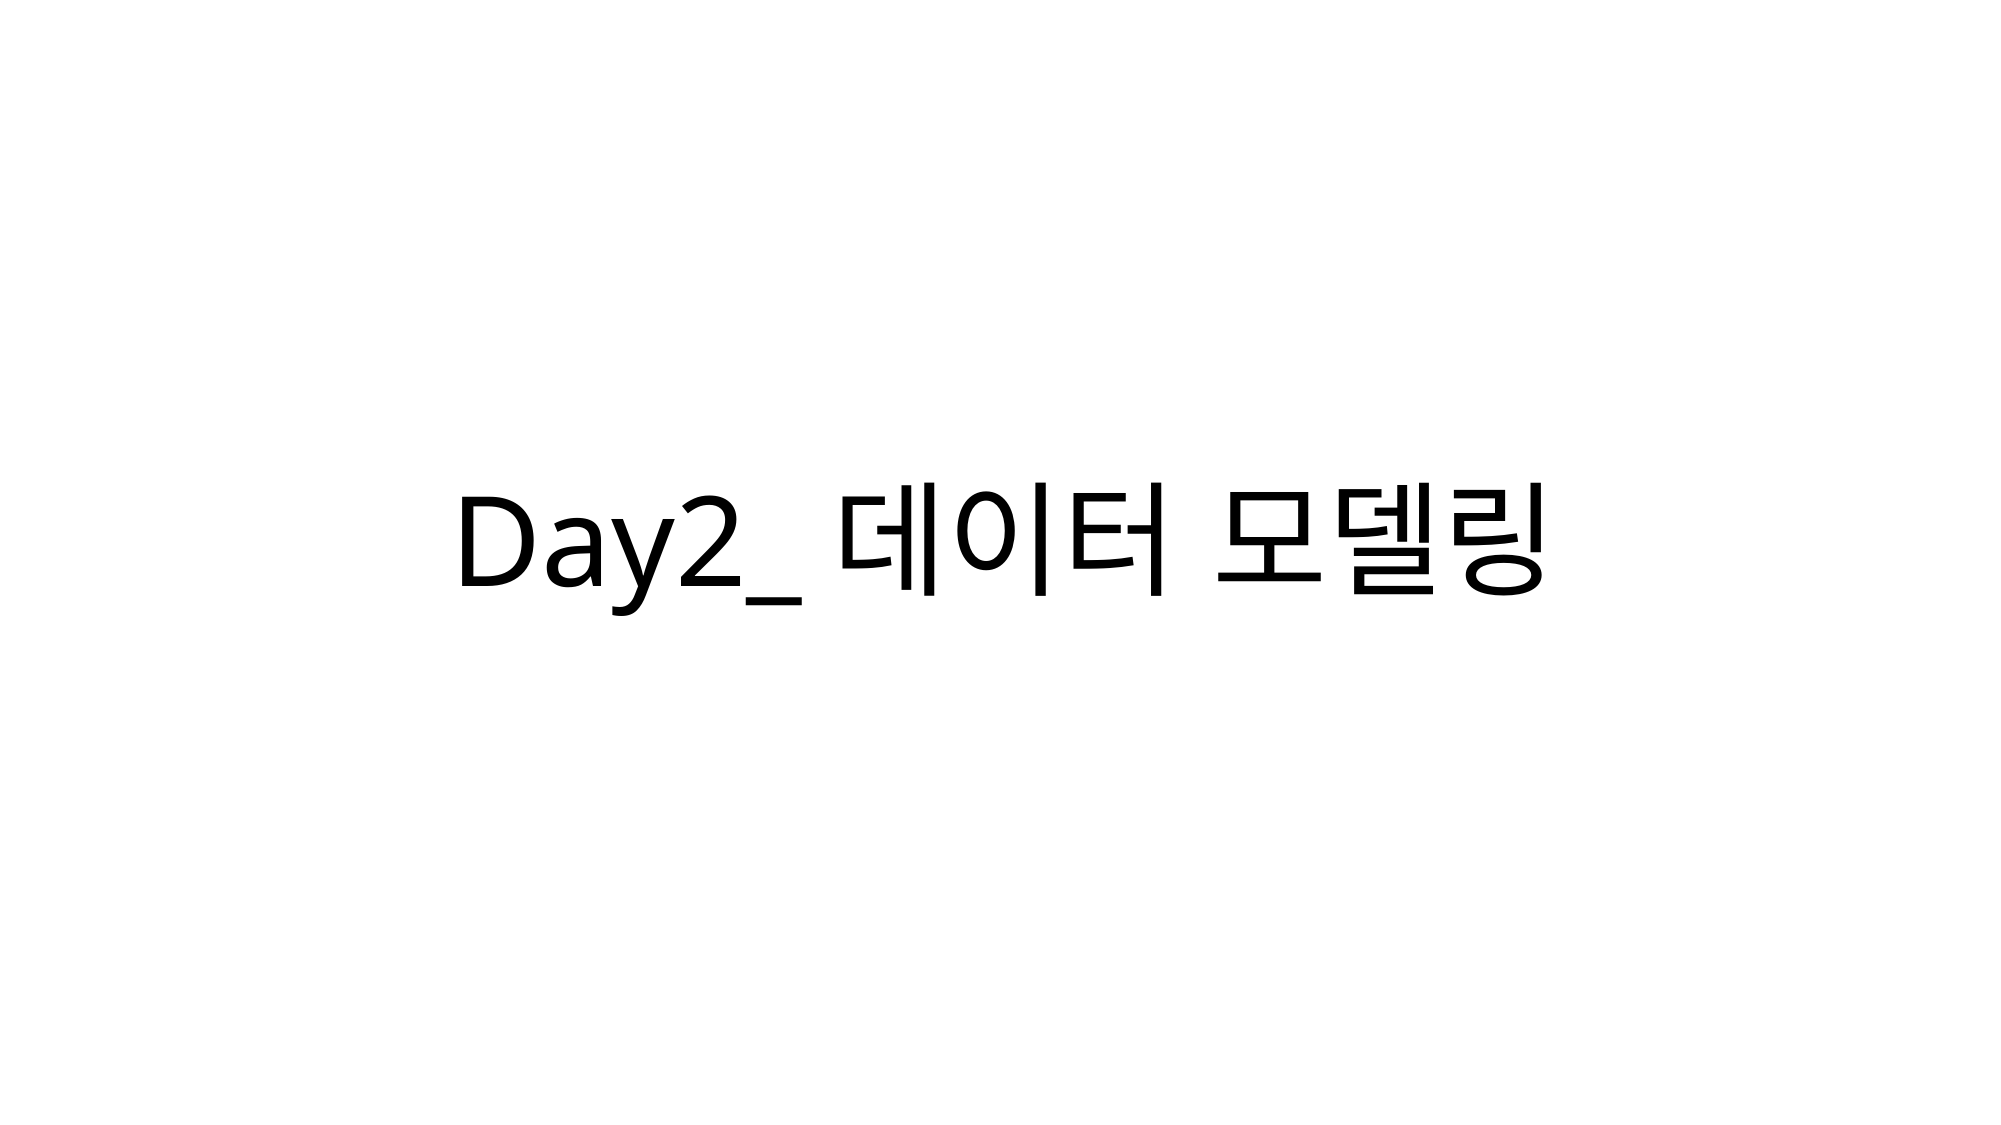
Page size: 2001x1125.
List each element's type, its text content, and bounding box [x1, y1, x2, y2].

title Day2_데이터 모델링 [254, 229, 1755, 621]
